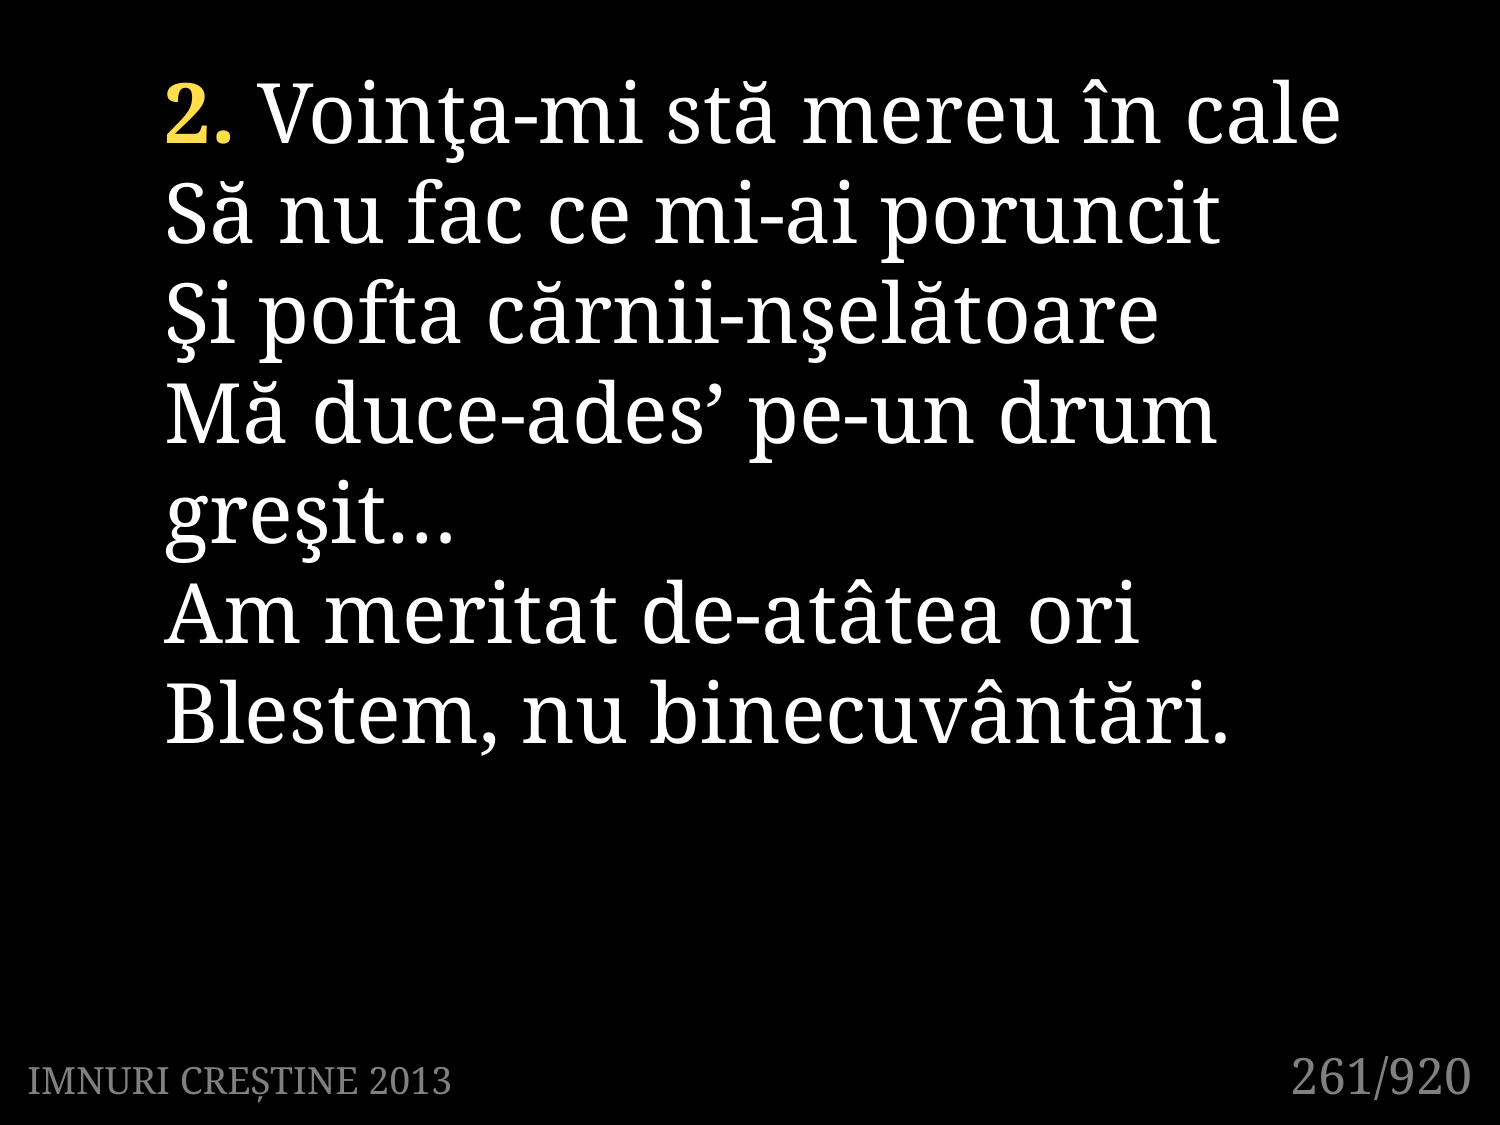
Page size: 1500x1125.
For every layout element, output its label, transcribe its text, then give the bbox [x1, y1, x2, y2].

text_box IMNURI CREȘTINE 2013 [12, 1049, 637, 1110]
text_box 2. Voinţa-mi stă mereu în cale Să nu fac ce mi-ai poruncit Şi pofta cărnii-nşelătoare Mă duce-ades’ pe-un drum greşit… Am meritat de-atâtea ori Blestem, nu binecuvântări. [149, 53, 1500, 768]
text_box 261/920 [637, 1037, 1488, 1113]
